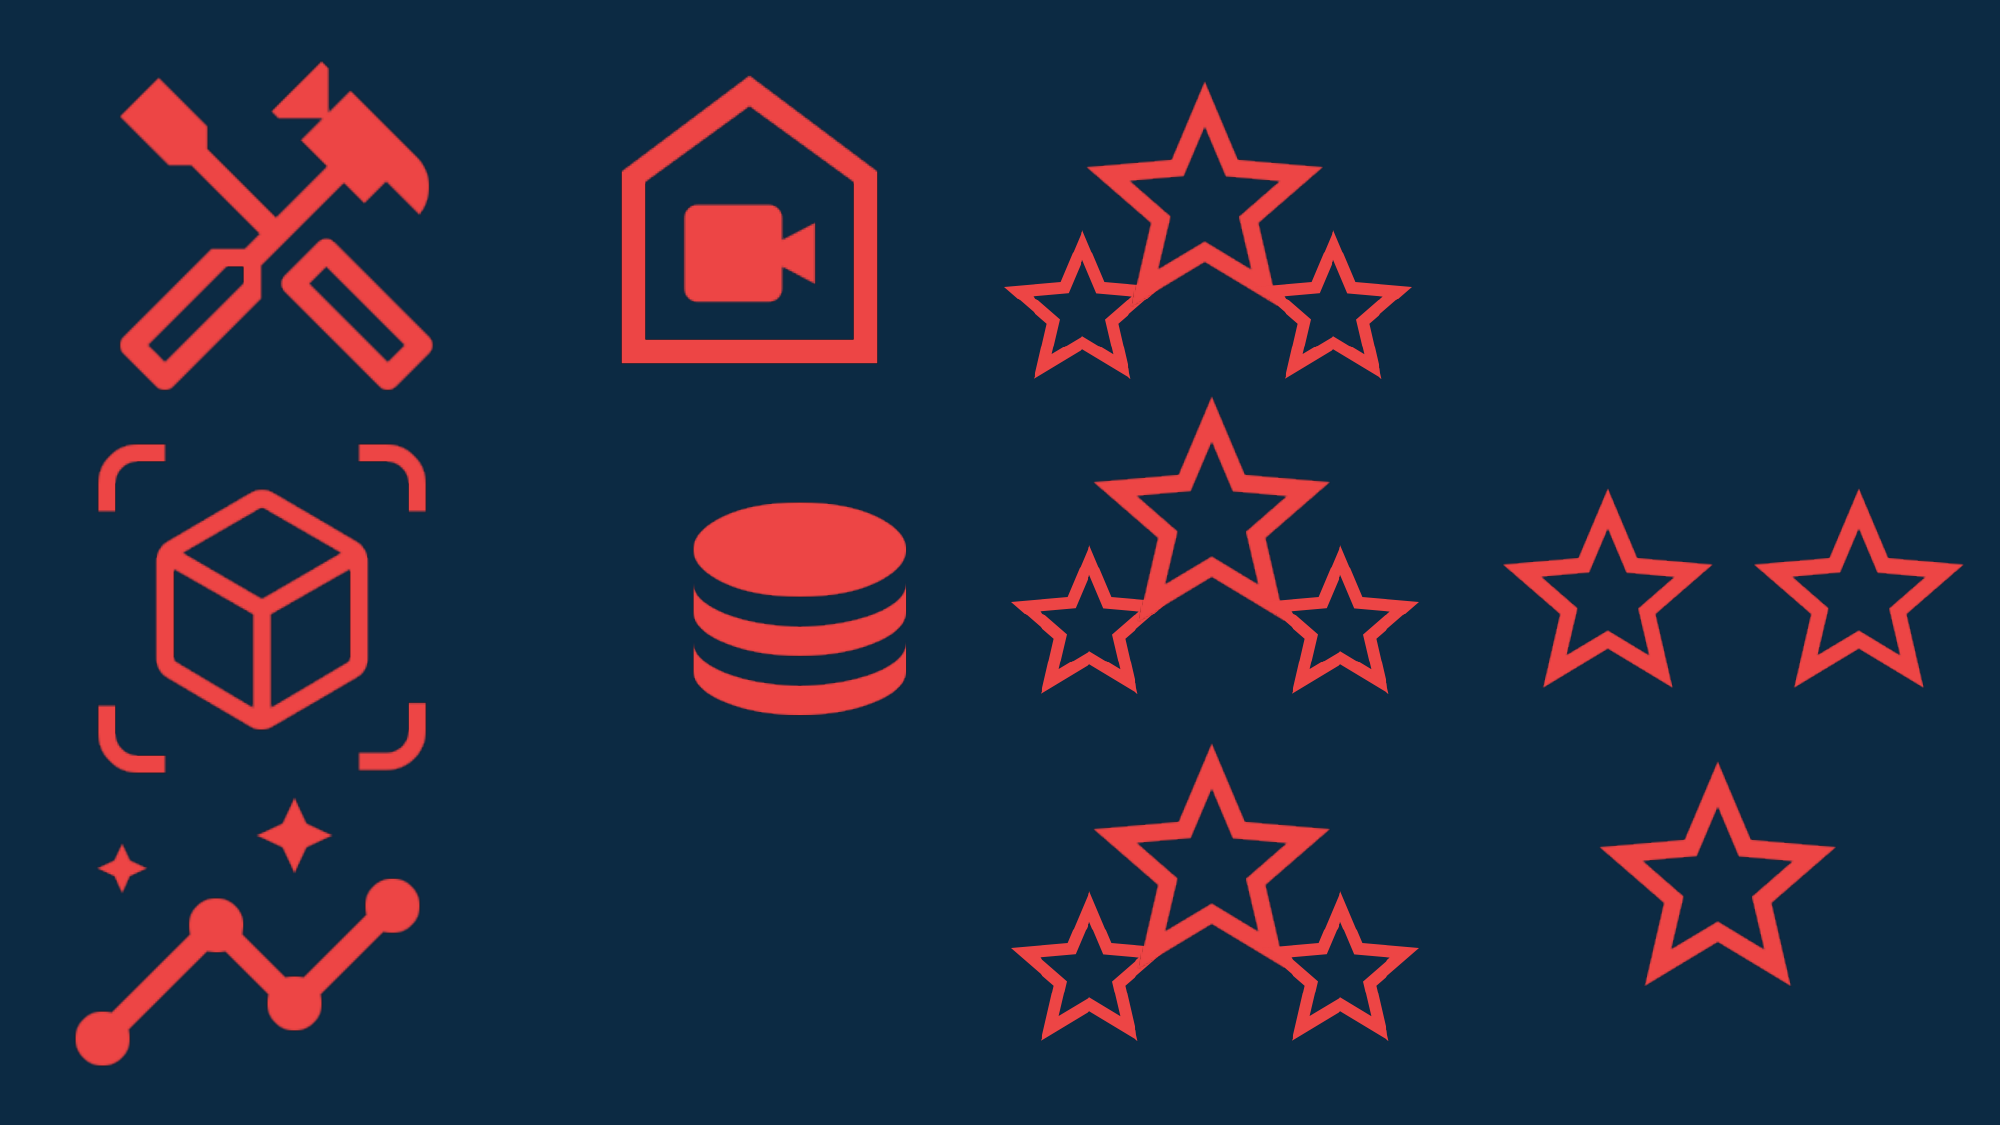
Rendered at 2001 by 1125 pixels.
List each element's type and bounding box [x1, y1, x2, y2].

text_box [995, 361, 1434, 709]
picture [995, 708, 1434, 1056]
text_box [988, 46, 1427, 394]
picture [658, 466, 942, 751]
picture [1482, 457, 1985, 709]
picture [1576, 726, 1860, 1010]
picture [60, 46, 465, 1125]
picture [558, 28, 942, 412]
